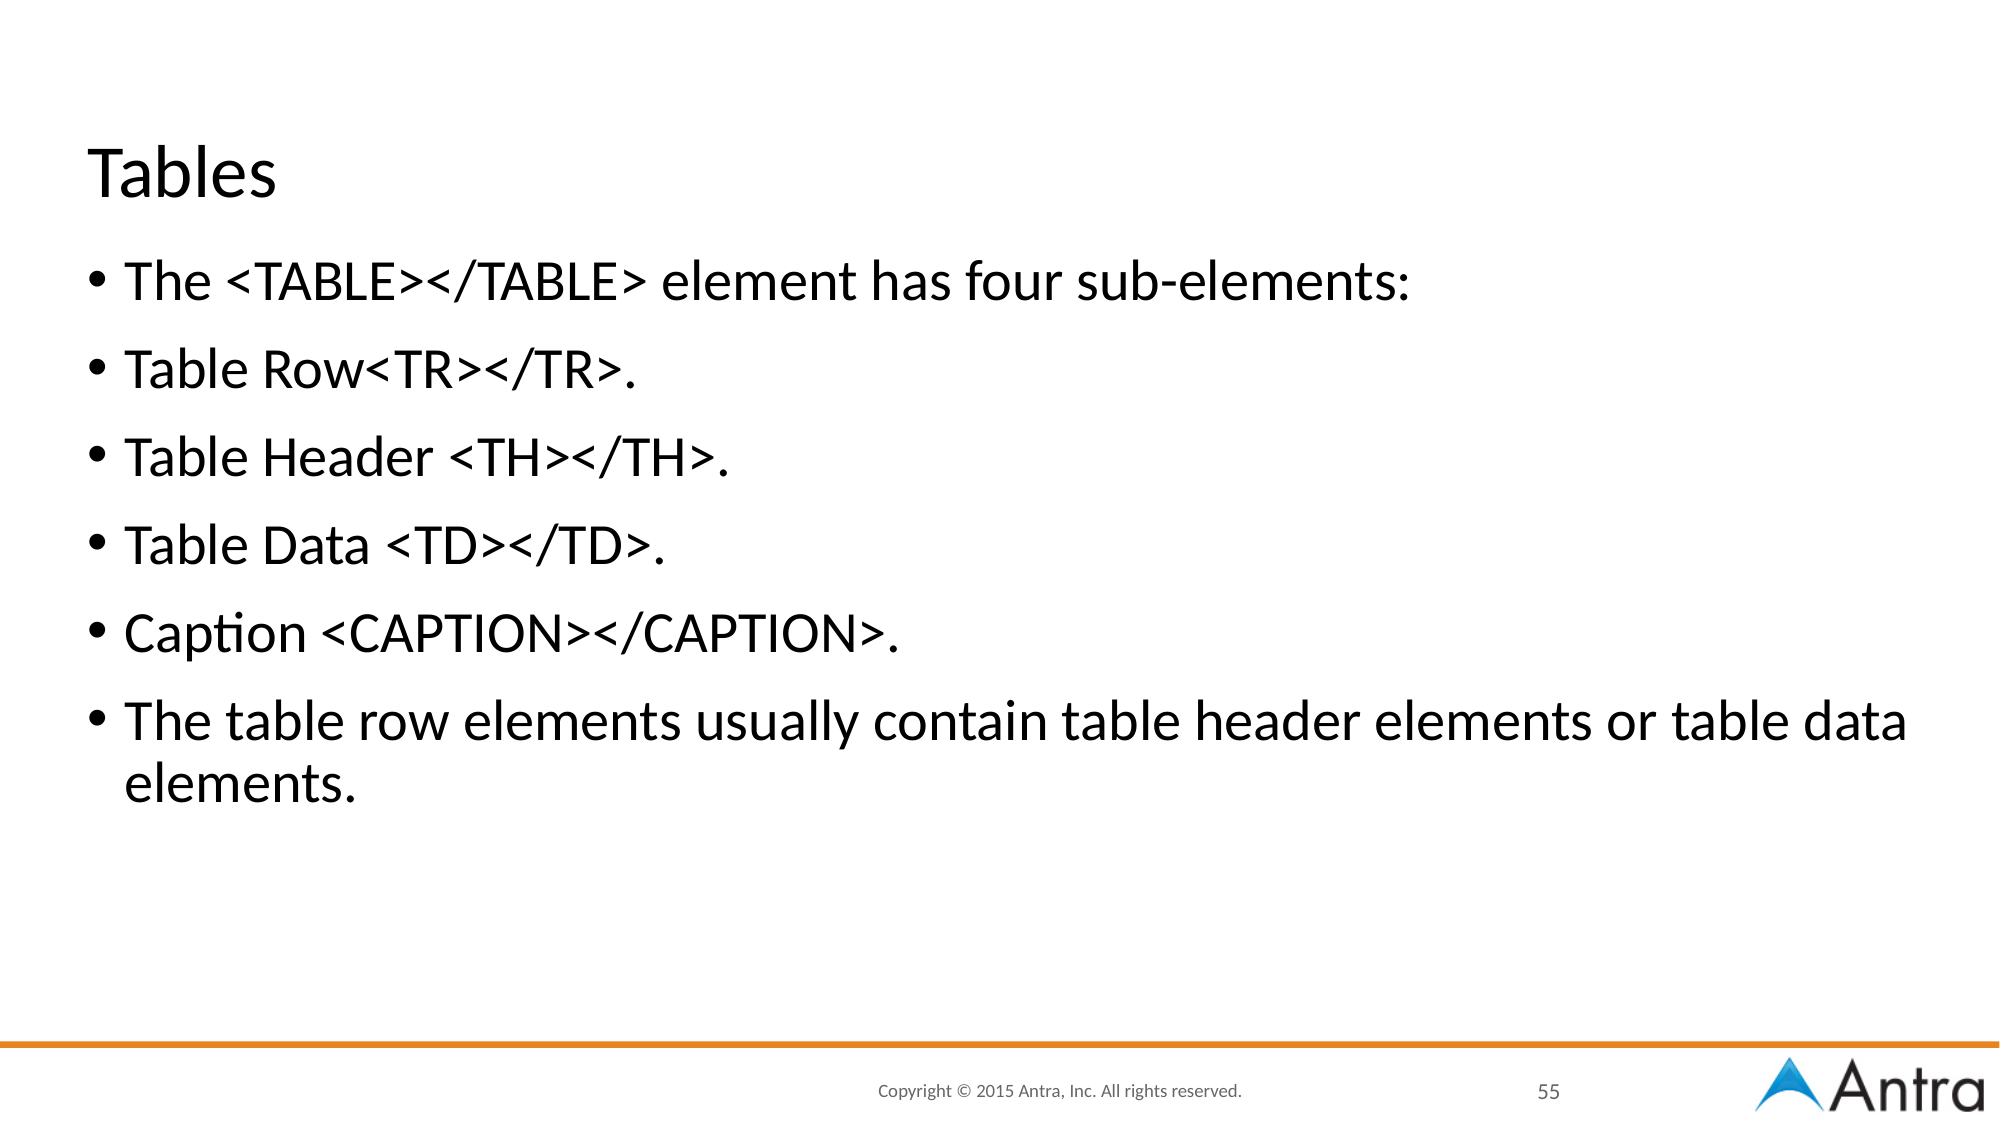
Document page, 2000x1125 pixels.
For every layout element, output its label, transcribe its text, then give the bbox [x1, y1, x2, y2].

title Tables [87, 66, 1913, 213]
picture [1744, 1048, 1994, 1122]
slide_number 55 [1498, 1075, 1561, 1106]
list The <TABLE></TABLE> element has four sub-elements: Table Row<TR></TR>. Table Header <TH></TH>. Table Data <TD></TD>. Caption <CAPTION></CAPTION>. The table row elements usually contain table header elements or table data elements. [87, 249, 1913, 975]
